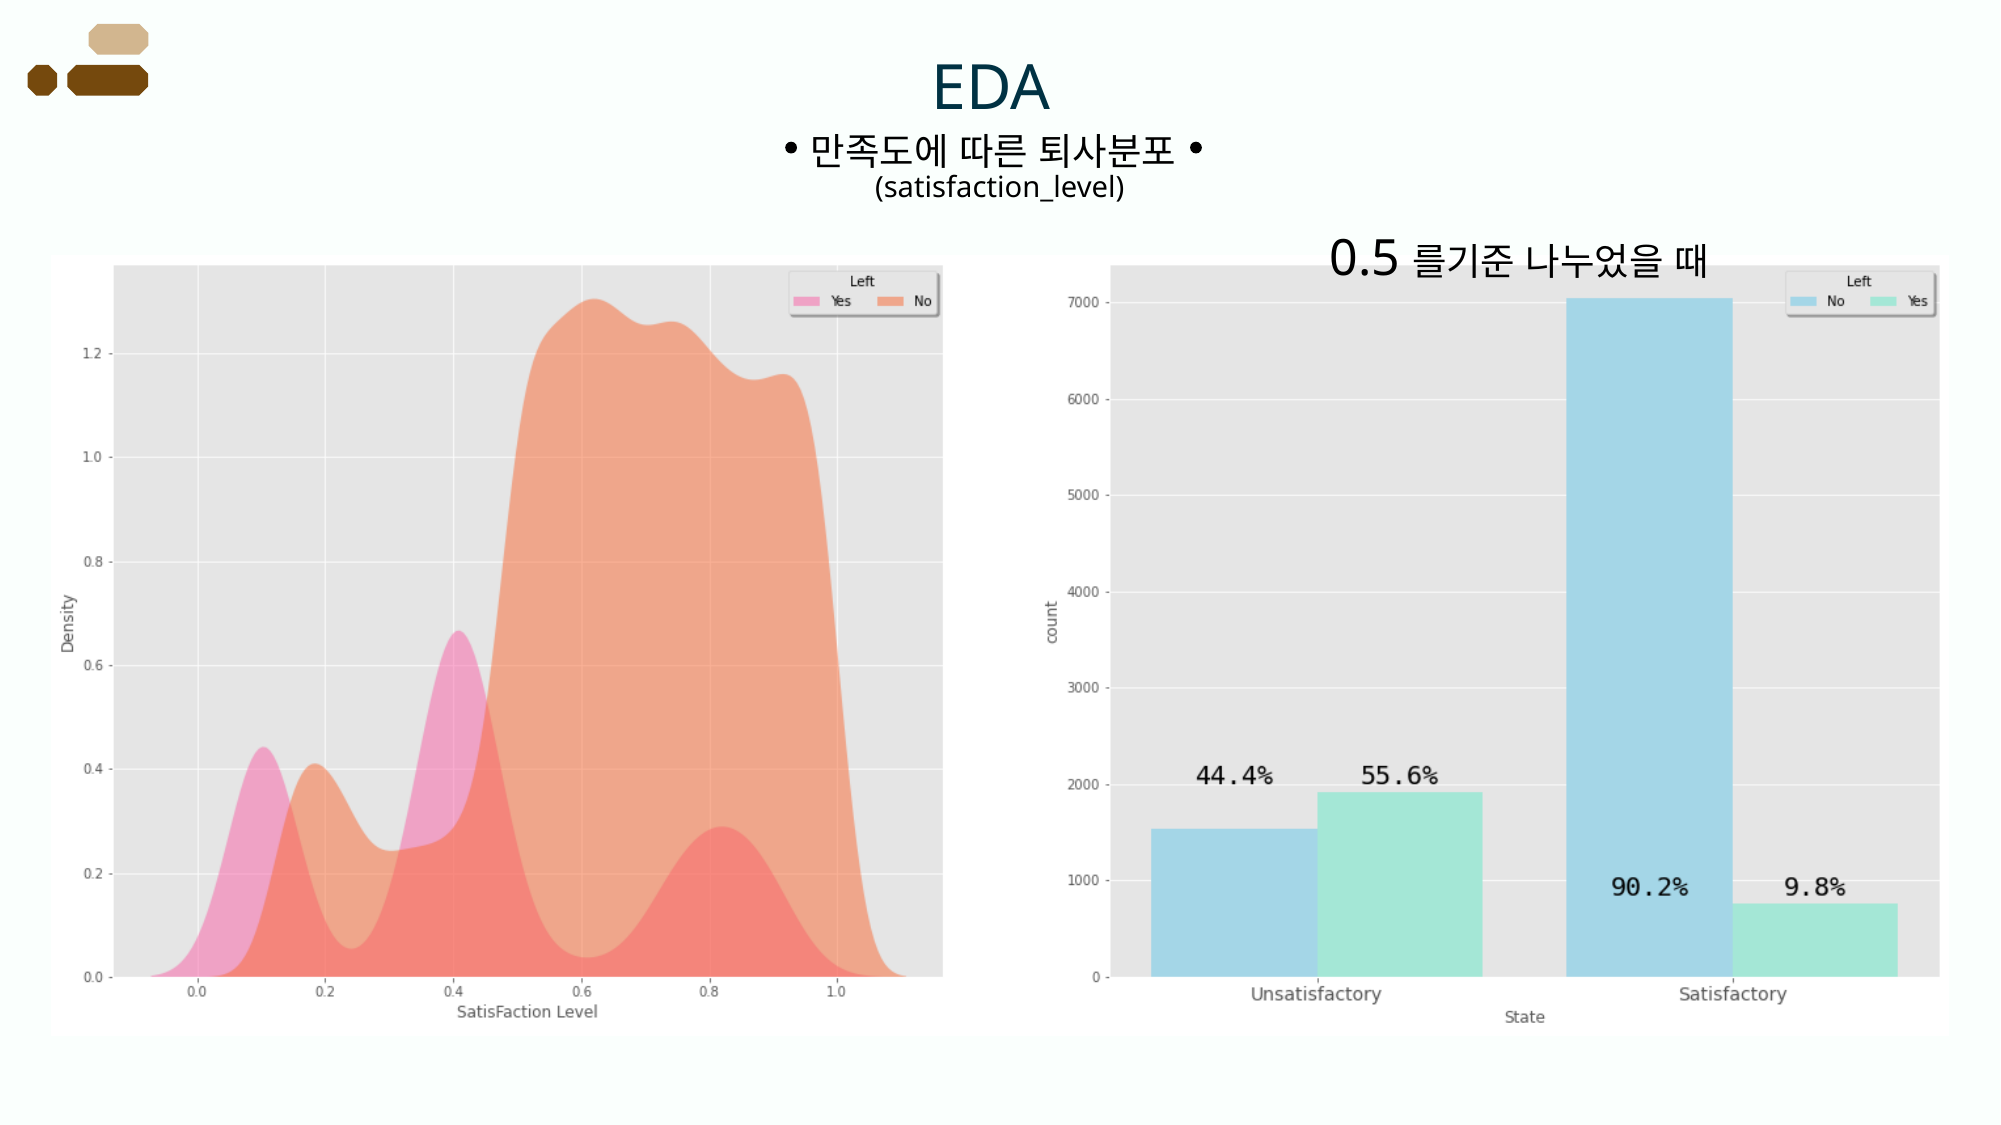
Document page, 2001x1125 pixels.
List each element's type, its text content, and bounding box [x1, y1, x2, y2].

text_box EDA [916, 39, 1084, 120]
text_box [784, 140, 799, 155]
text_box 만족도에 따른 퇴사분포 [795, 120, 1192, 181]
text_box 0.5를기준 나누었을 때 [1314, 217, 1724, 255]
picture [51, 255, 1949, 1036]
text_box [27, 23, 149, 96]
text_box [1189, 140, 1203, 155]
text_box (satisfaction_level) [860, 161, 1140, 212]
